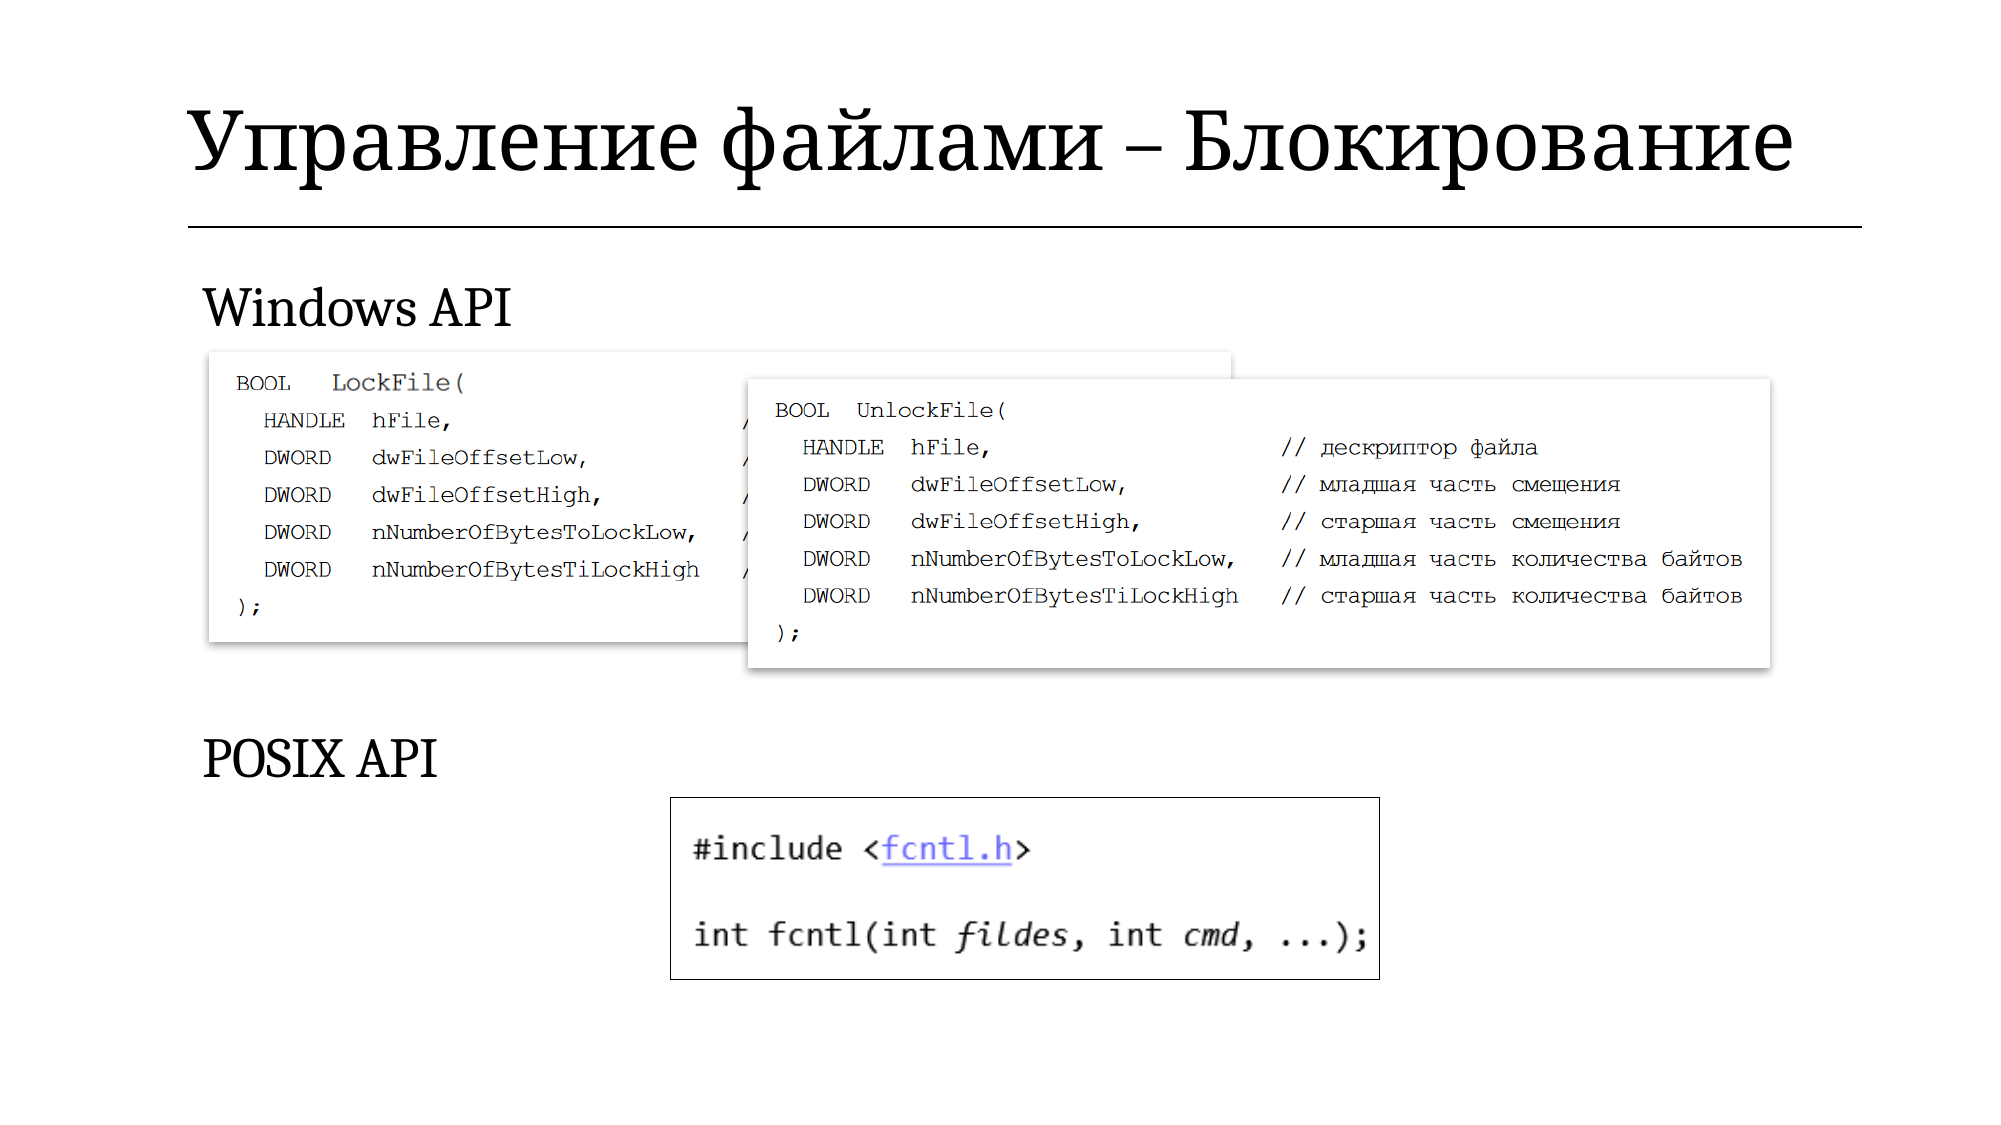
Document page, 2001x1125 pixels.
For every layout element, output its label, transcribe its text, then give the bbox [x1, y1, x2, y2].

picture [670, 796, 1380, 980]
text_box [223, 366, 1217, 628]
table_header Управление файлами – Блокирование [188, 60, 1862, 226]
picture [762, 393, 1756, 654]
list Windows API [187, 271, 737, 346]
text_box POSIX API [187, 723, 737, 797]
